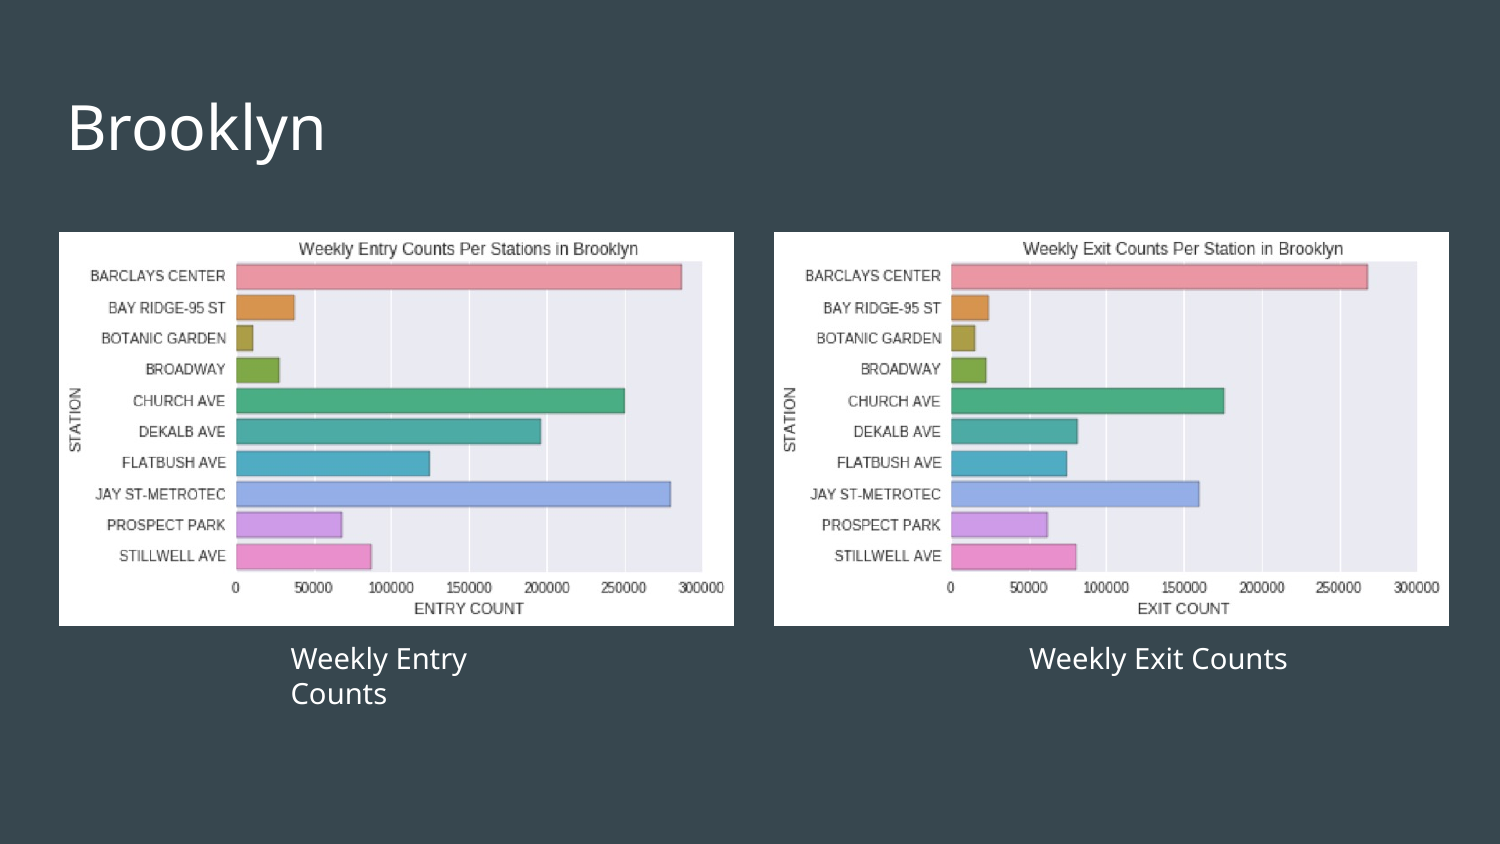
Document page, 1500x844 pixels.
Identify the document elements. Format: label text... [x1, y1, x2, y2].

title Brooklyn [51, 72, 1449, 167]
picture [773, 232, 1450, 626]
picture [58, 232, 735, 626]
text_box Weekly Entry Counts [275, 635, 582, 680]
text_box Weekly Exit Counts [1014, 635, 1321, 680]
